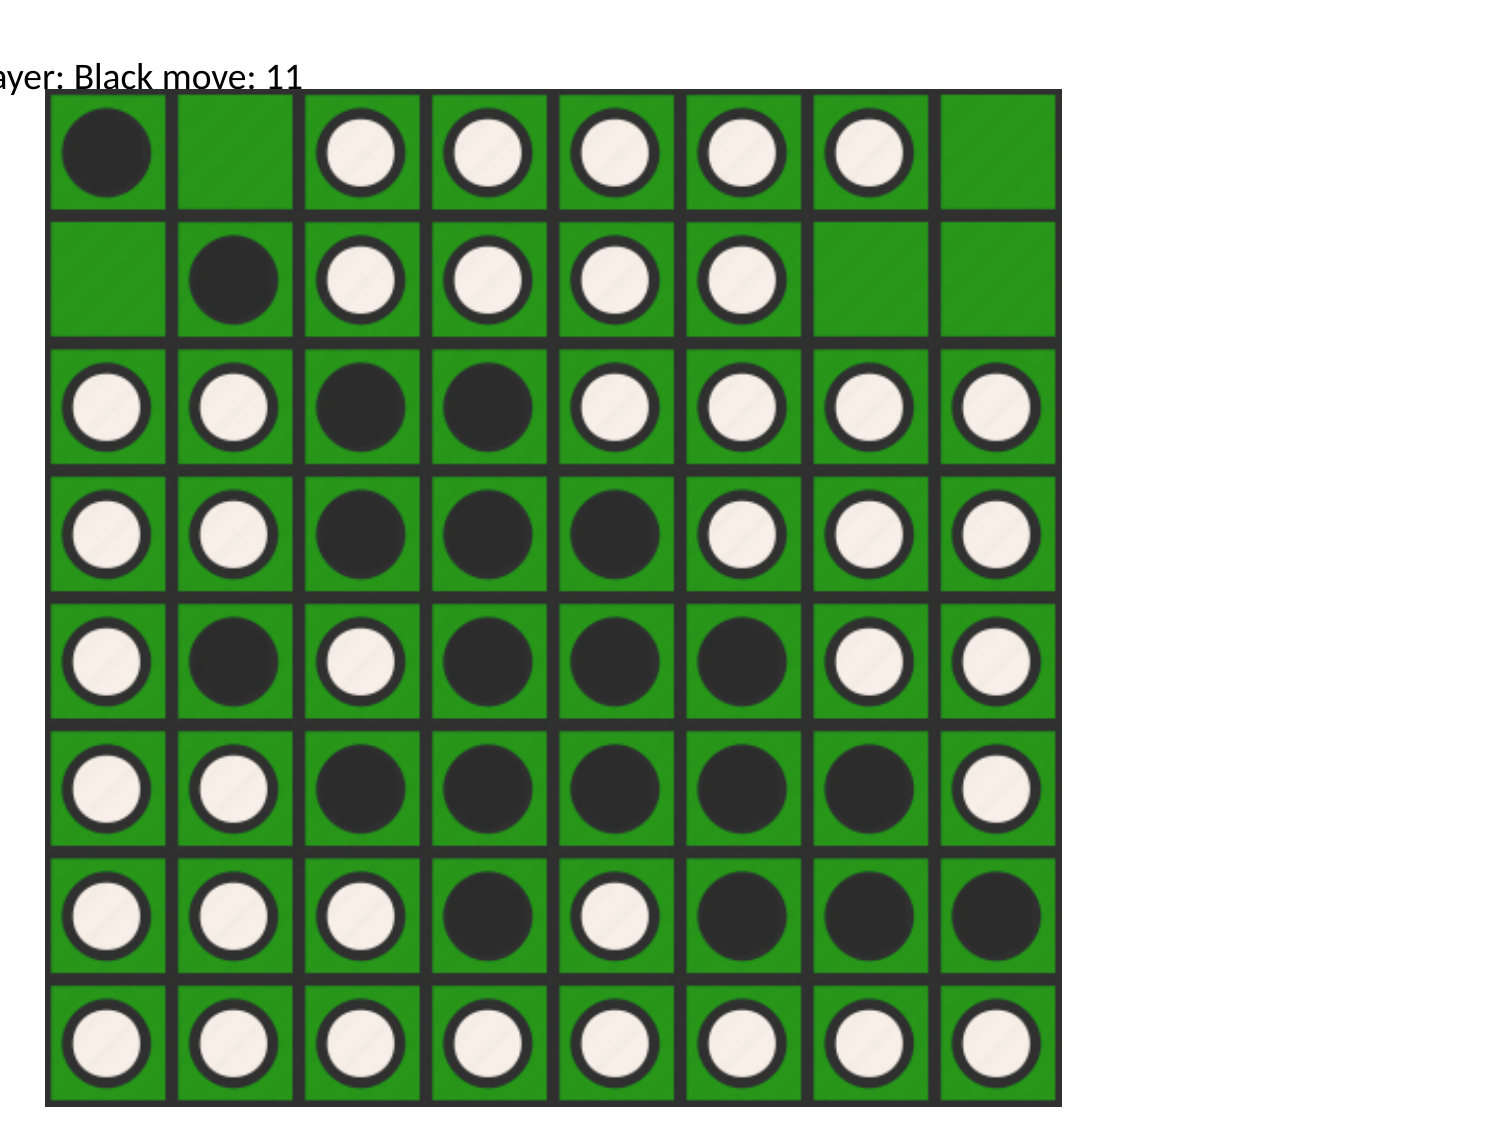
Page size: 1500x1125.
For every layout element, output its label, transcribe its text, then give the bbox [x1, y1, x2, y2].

text_box turn: 55 player: Black move: 11 [0, 44, 319, 105]
picture [44, 89, 1062, 1107]
